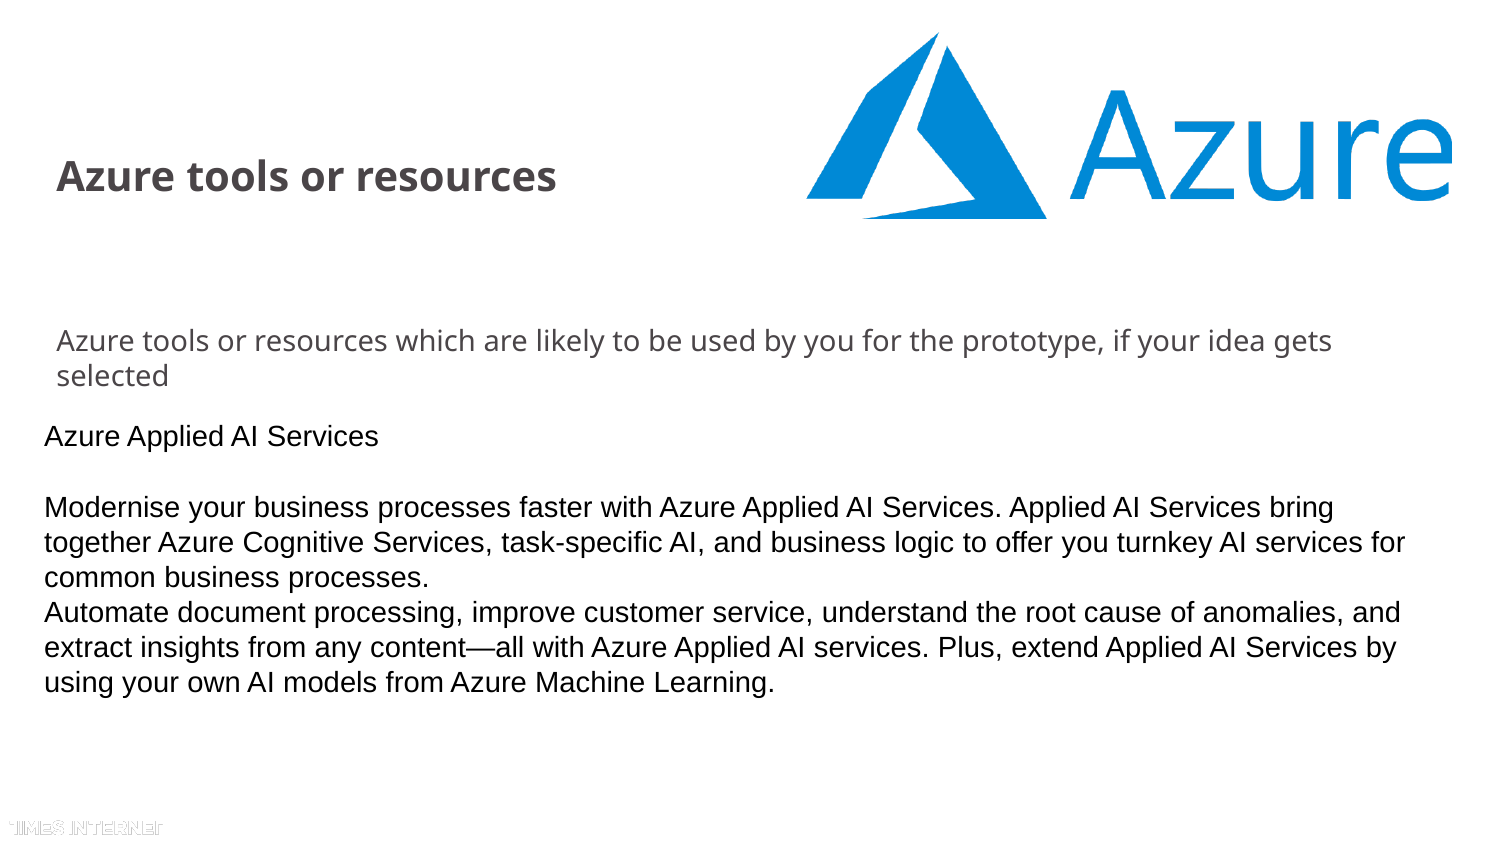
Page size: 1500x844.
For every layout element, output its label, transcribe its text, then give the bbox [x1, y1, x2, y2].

picture [806, 31, 1452, 219]
picture [8, 818, 164, 837]
title Azure tools or resources [41, 134, 1400, 229]
title Azure tools or resources which are likely to be used by you for the prototype, if your idea gets selected [41, 307, 1400, 402]
text_box Modernise your business processes faster with Azure Applied AI Services. Applied AI Services bring together Azure Cognitive Services, task-specific AI, and business logic to offer you turnkey AI services for common business processes. Automate document processing, improve customer service, understand the root cause of anomalies, and extract insights from any content—all with Azure Applied AI services. Plus, extend Applied AI Services by using your own AI models from Azure Machine Learning. [29, 480, 1452, 706]
text_box Azure Applied AI Services [29, 410, 1288, 460]
